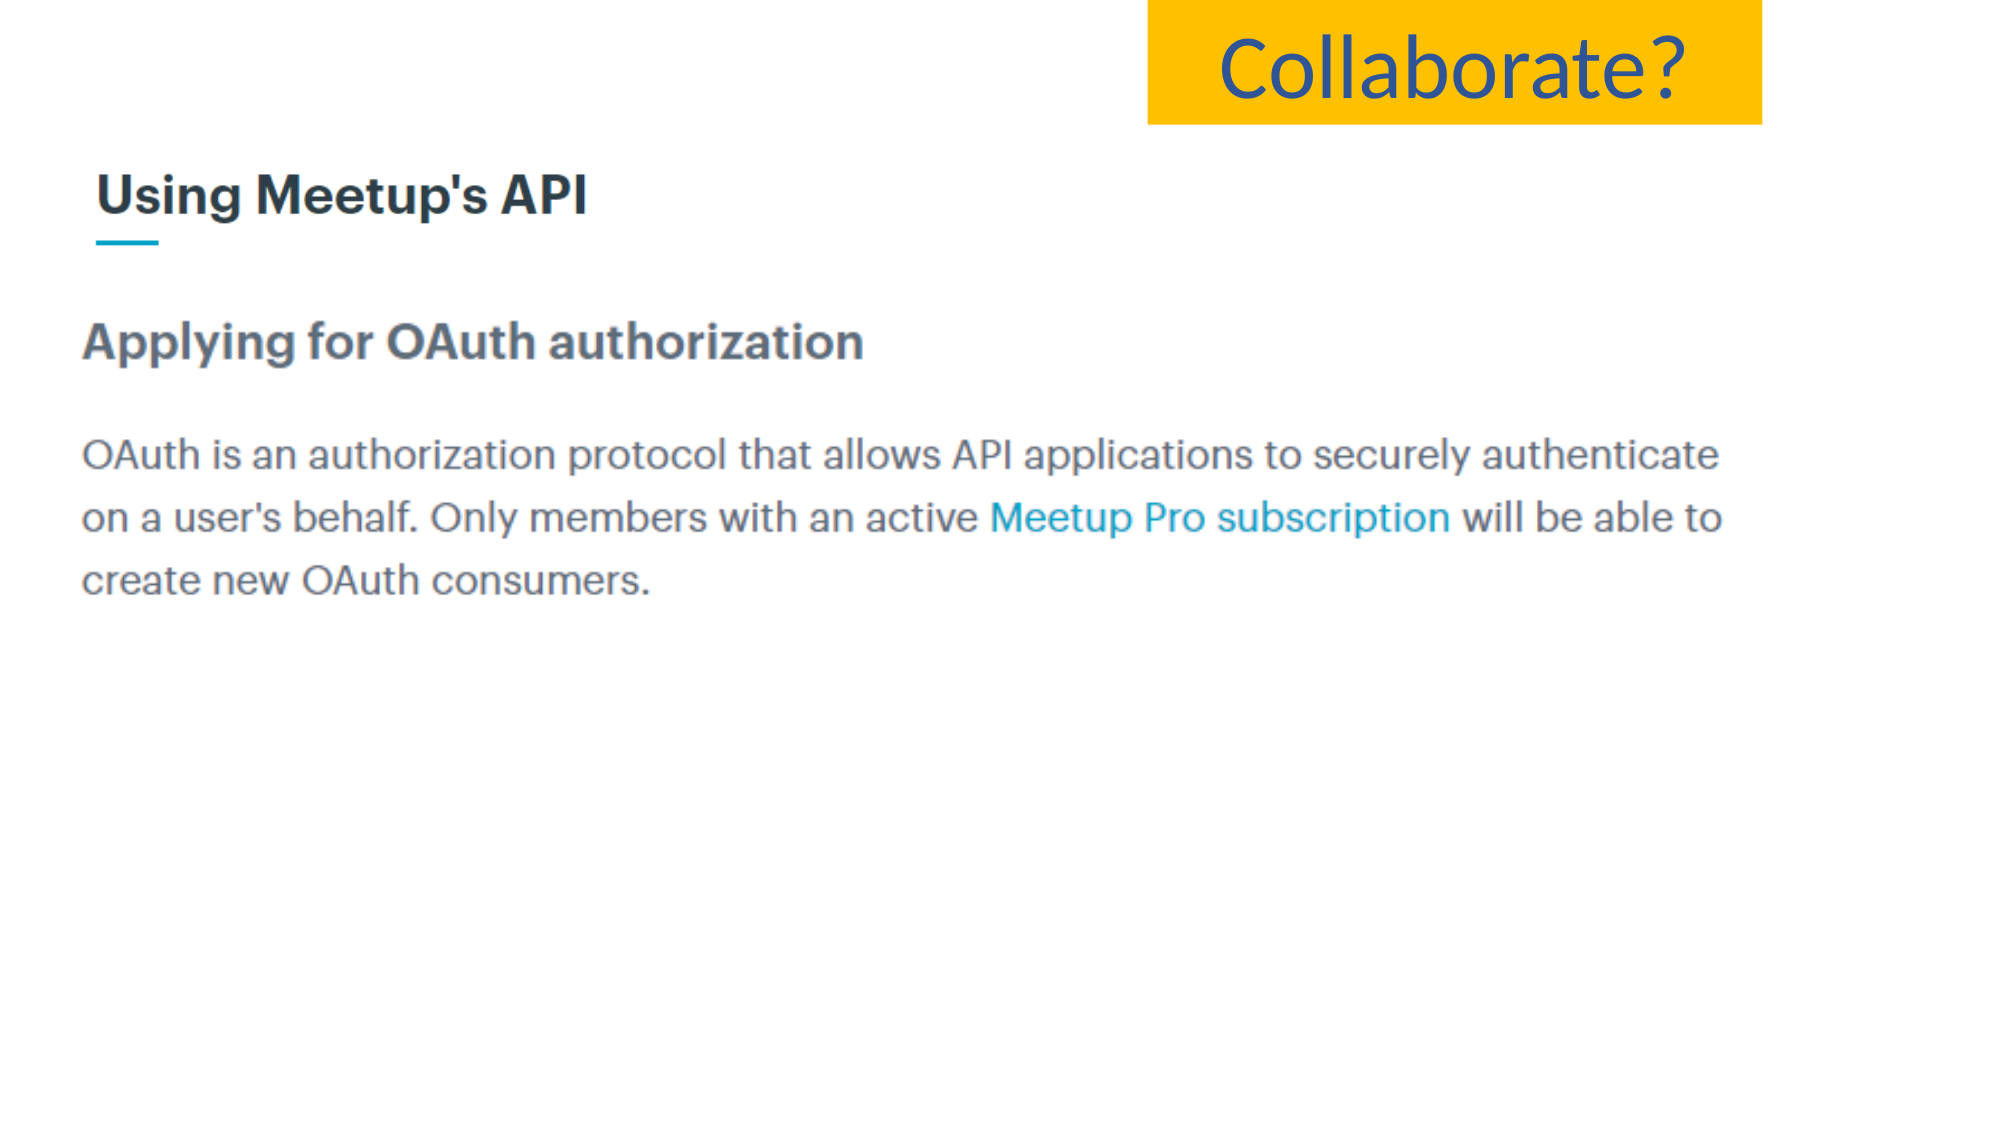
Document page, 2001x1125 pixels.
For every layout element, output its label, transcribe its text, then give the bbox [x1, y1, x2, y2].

picture [38, 288, 1802, 631]
text_box Collaborate? [1147, 0, 1763, 125]
picture [90, 159, 594, 255]
